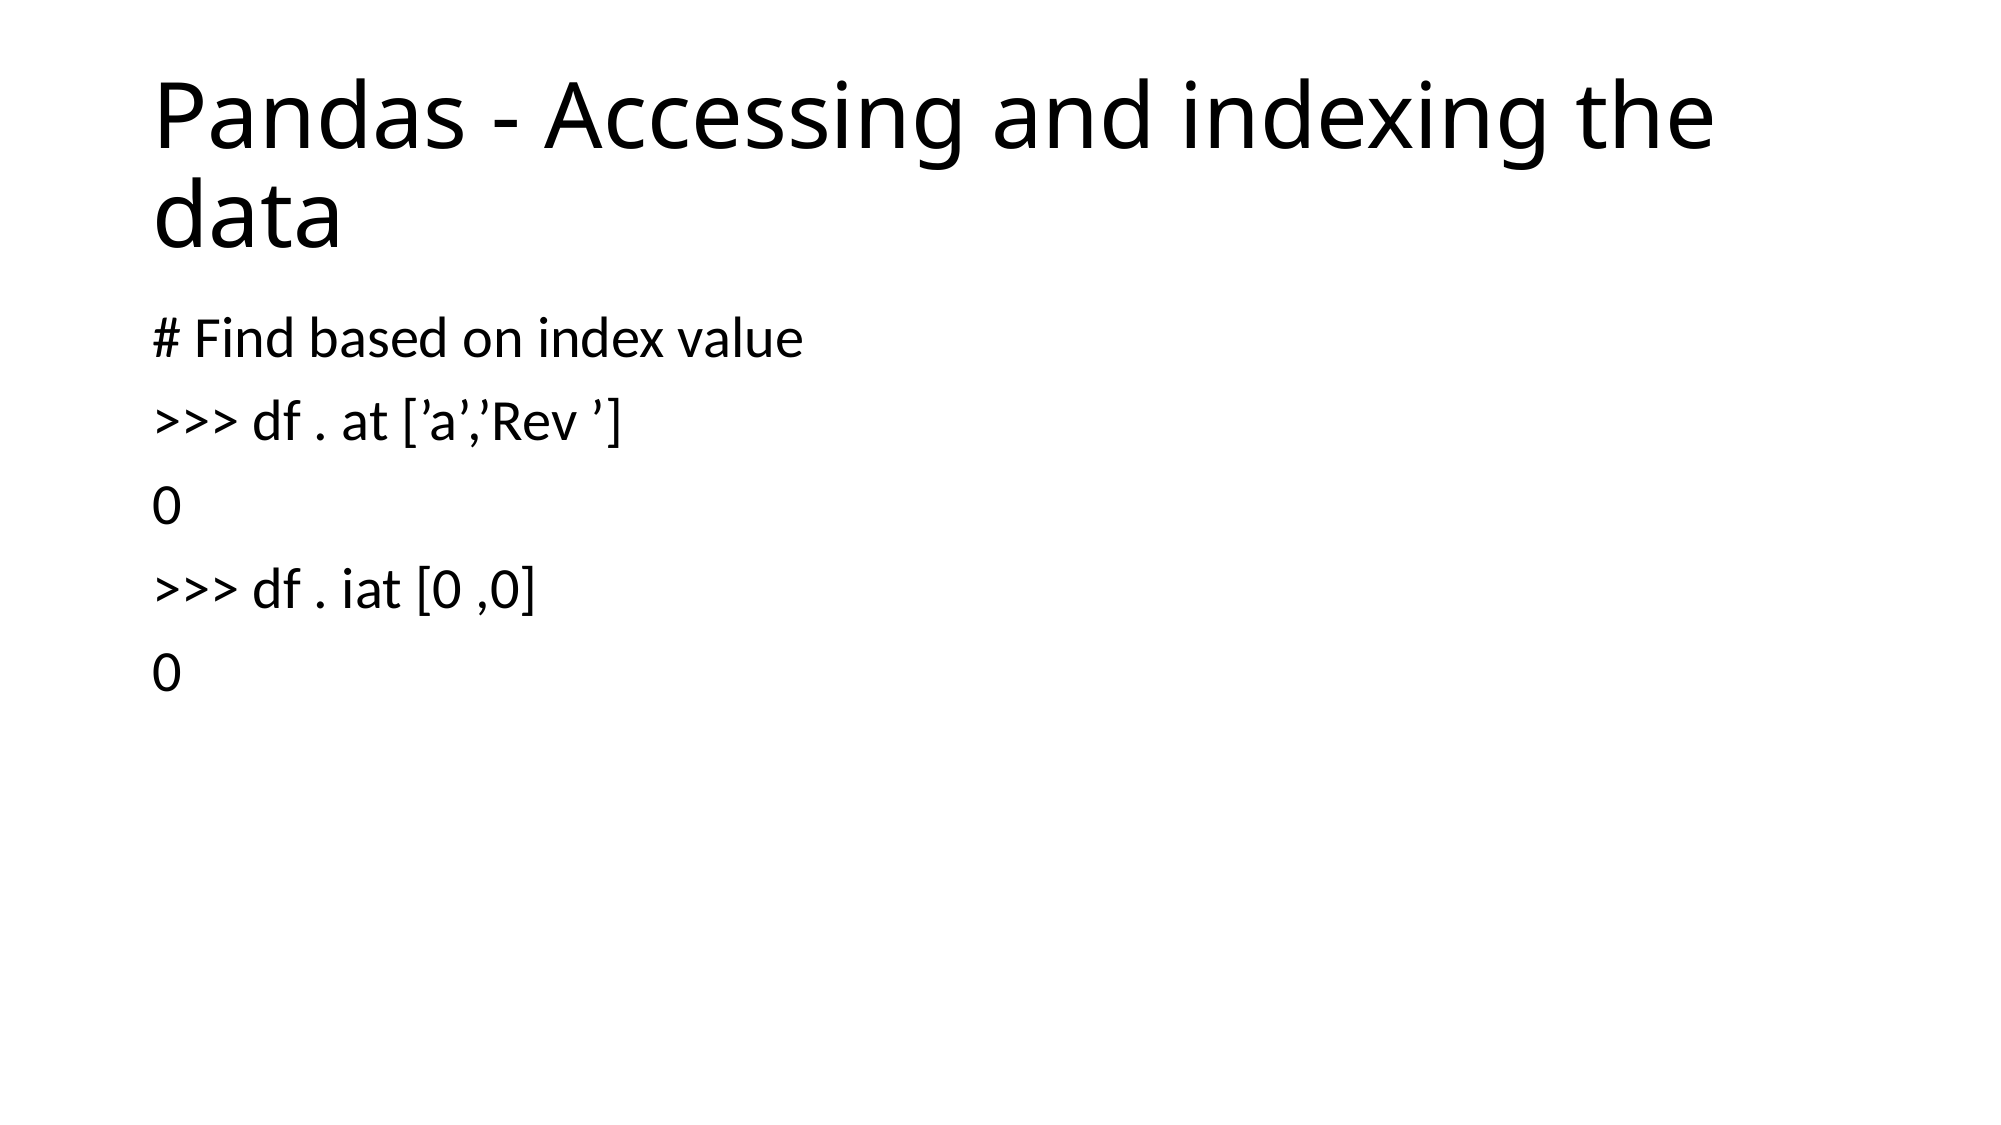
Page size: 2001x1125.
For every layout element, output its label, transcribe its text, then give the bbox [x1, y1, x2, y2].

list # Find based on index value >>> df . at [’a’,’Rev ’] 0 >>> df . iat [0 ,0] 0 [137, 299, 1863, 1014]
title Pandas - Accessing and indexing the data [137, 59, 1863, 278]
